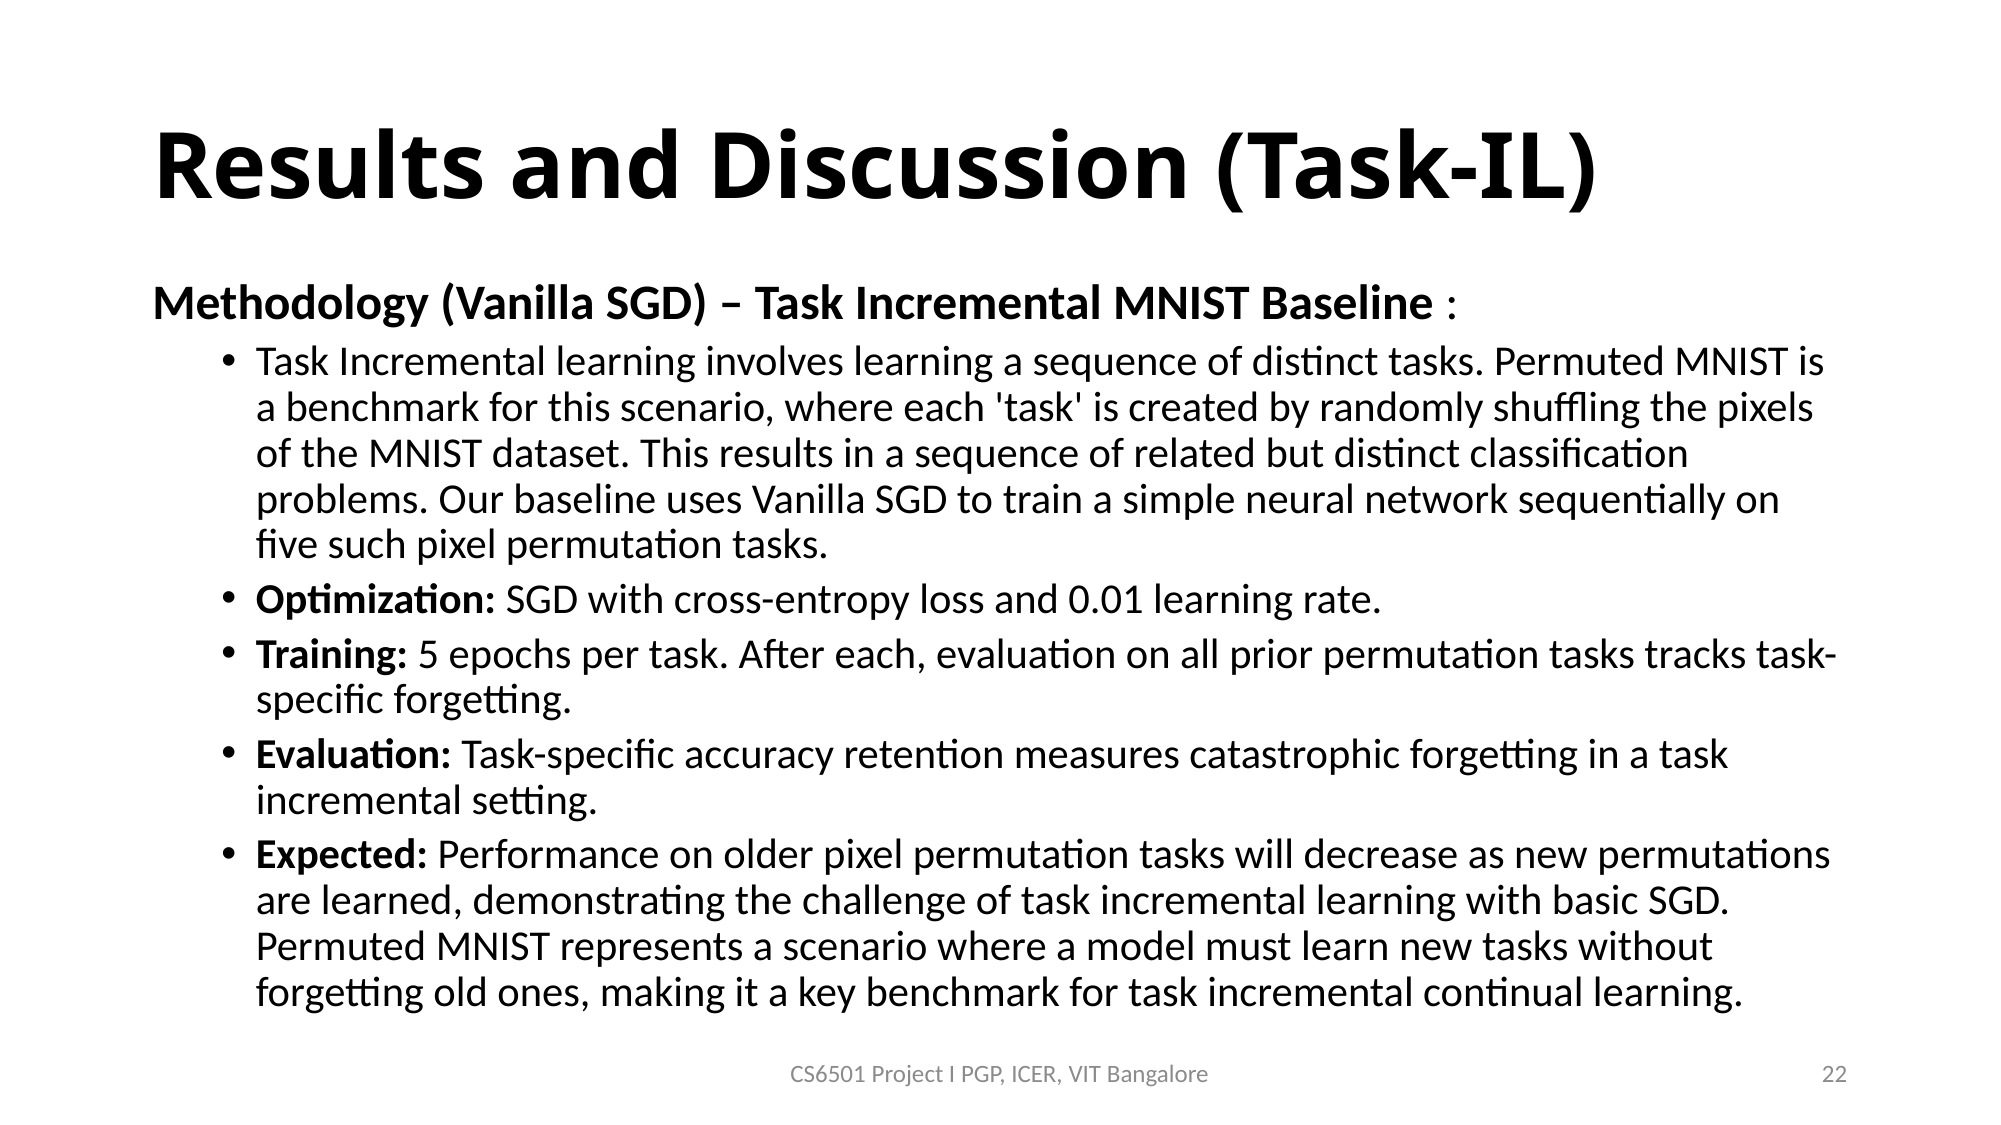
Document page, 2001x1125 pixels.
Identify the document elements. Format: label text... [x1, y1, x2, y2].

footer CS6501 Project I PGP, ICER, VIT Bangalore [662, 1042, 1338, 1103]
list Methodology (Vanilla SGD) – Task Incremental MNIST Baseline : Task Incremental learning involves learning a sequence of distinct tasks. Permuted MNIST is a benchmark for this scenario, where each 'task' is created by randomly shuffling the pixels of the MNIST dataset. This results in a sequence of related but distinct classification problems. Our baseline uses Vanilla SGD to train a simple neural network sequentially on five such pixel permutation tasks. Optimization: SGD with cross-entropy loss and 0.01 learning rate. Training: 5 epochs per task. After each, evaluation on all prior permutation tasks tracks task-specific forgetting. Evaluation: Task-specific accuracy retention measures catastrophic forgetting in a task incremental setting. Expected: Performance on older pixel permutation tasks will decrease as new permutations are learned, demonstrating the challenge of task incremental learning with basic SGD. Permuted MNIST represents a scenario where a model must learn new tasks without forgetting old ones, making it a key benchmark for task incremental continual learning. [137, 269, 1863, 1073]
title Results and Discussion (Task-IL) [137, 59, 1863, 269]
slide_number 22 [1412, 1042, 1863, 1103]
